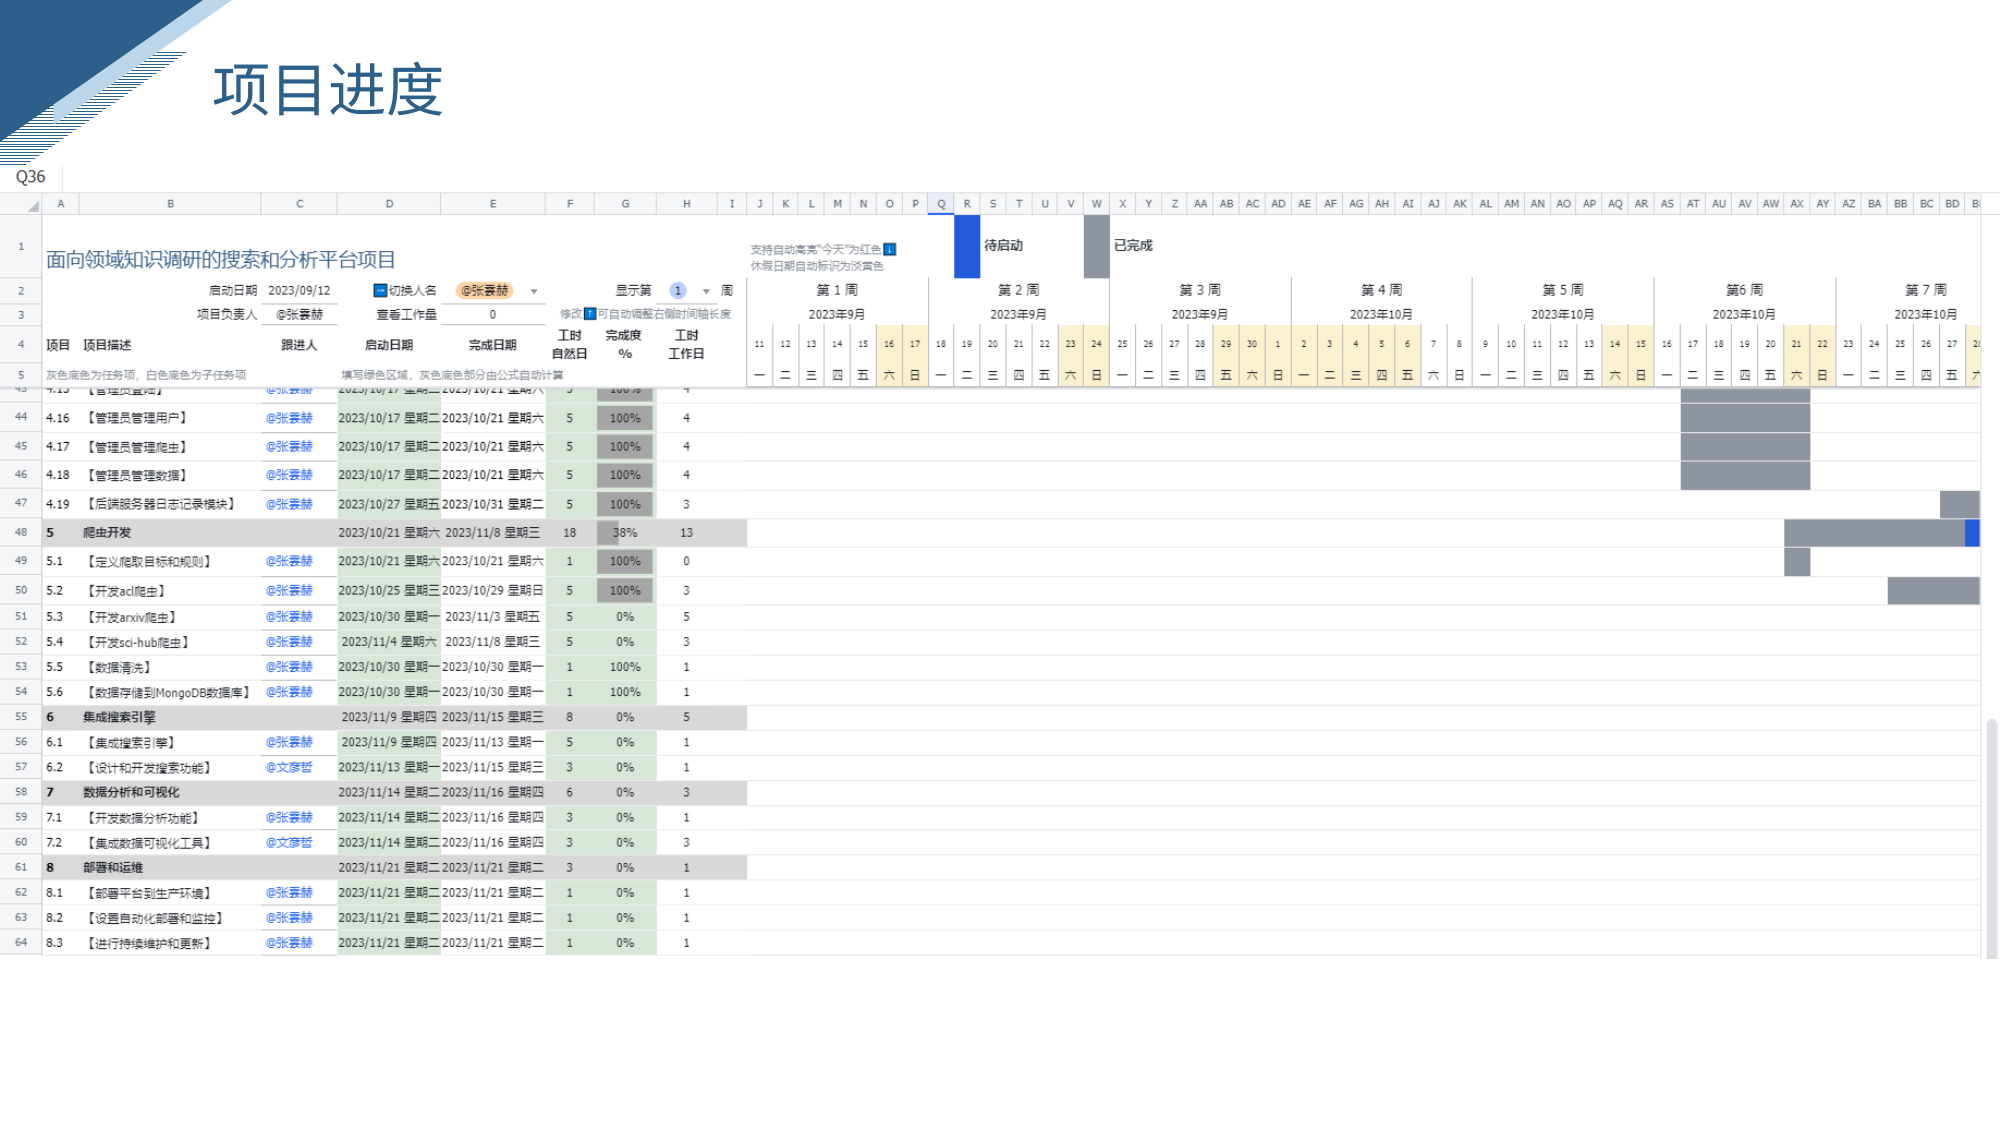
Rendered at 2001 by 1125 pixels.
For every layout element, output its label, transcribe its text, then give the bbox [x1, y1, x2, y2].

picture [0, 166, 2000, 959]
text_box 项目进度 [197, 46, 755, 131]
